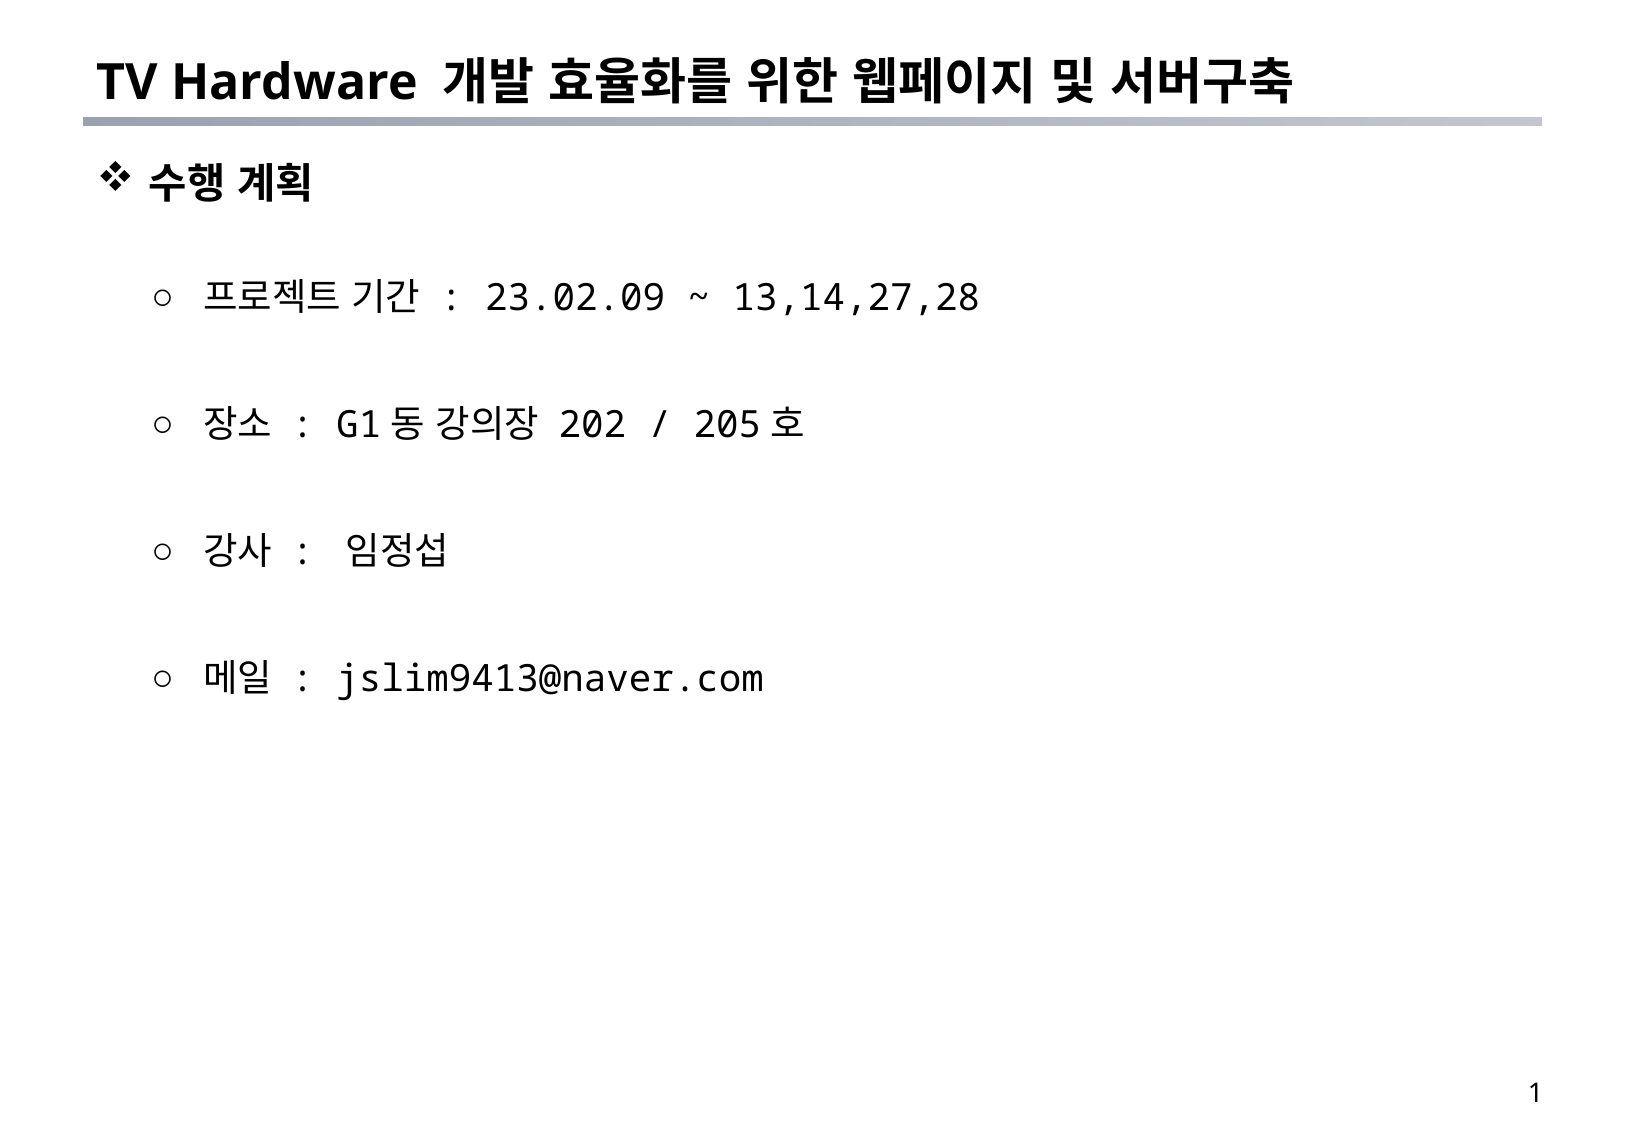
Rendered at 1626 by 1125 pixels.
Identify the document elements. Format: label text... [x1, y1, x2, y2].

title TV Hardware 개발 효율화를 위한 웹페이지 및 서버구축 [81, 41, 1544, 118]
list 수행 계획 프로젝트 기간 : 23.02.09 ~ 13,14,27,28 장소 : G1동 강의장 202 / 205호 강사 : 임정섭 메일 : jslim9413@naver.com [81, 149, 1153, 1083]
